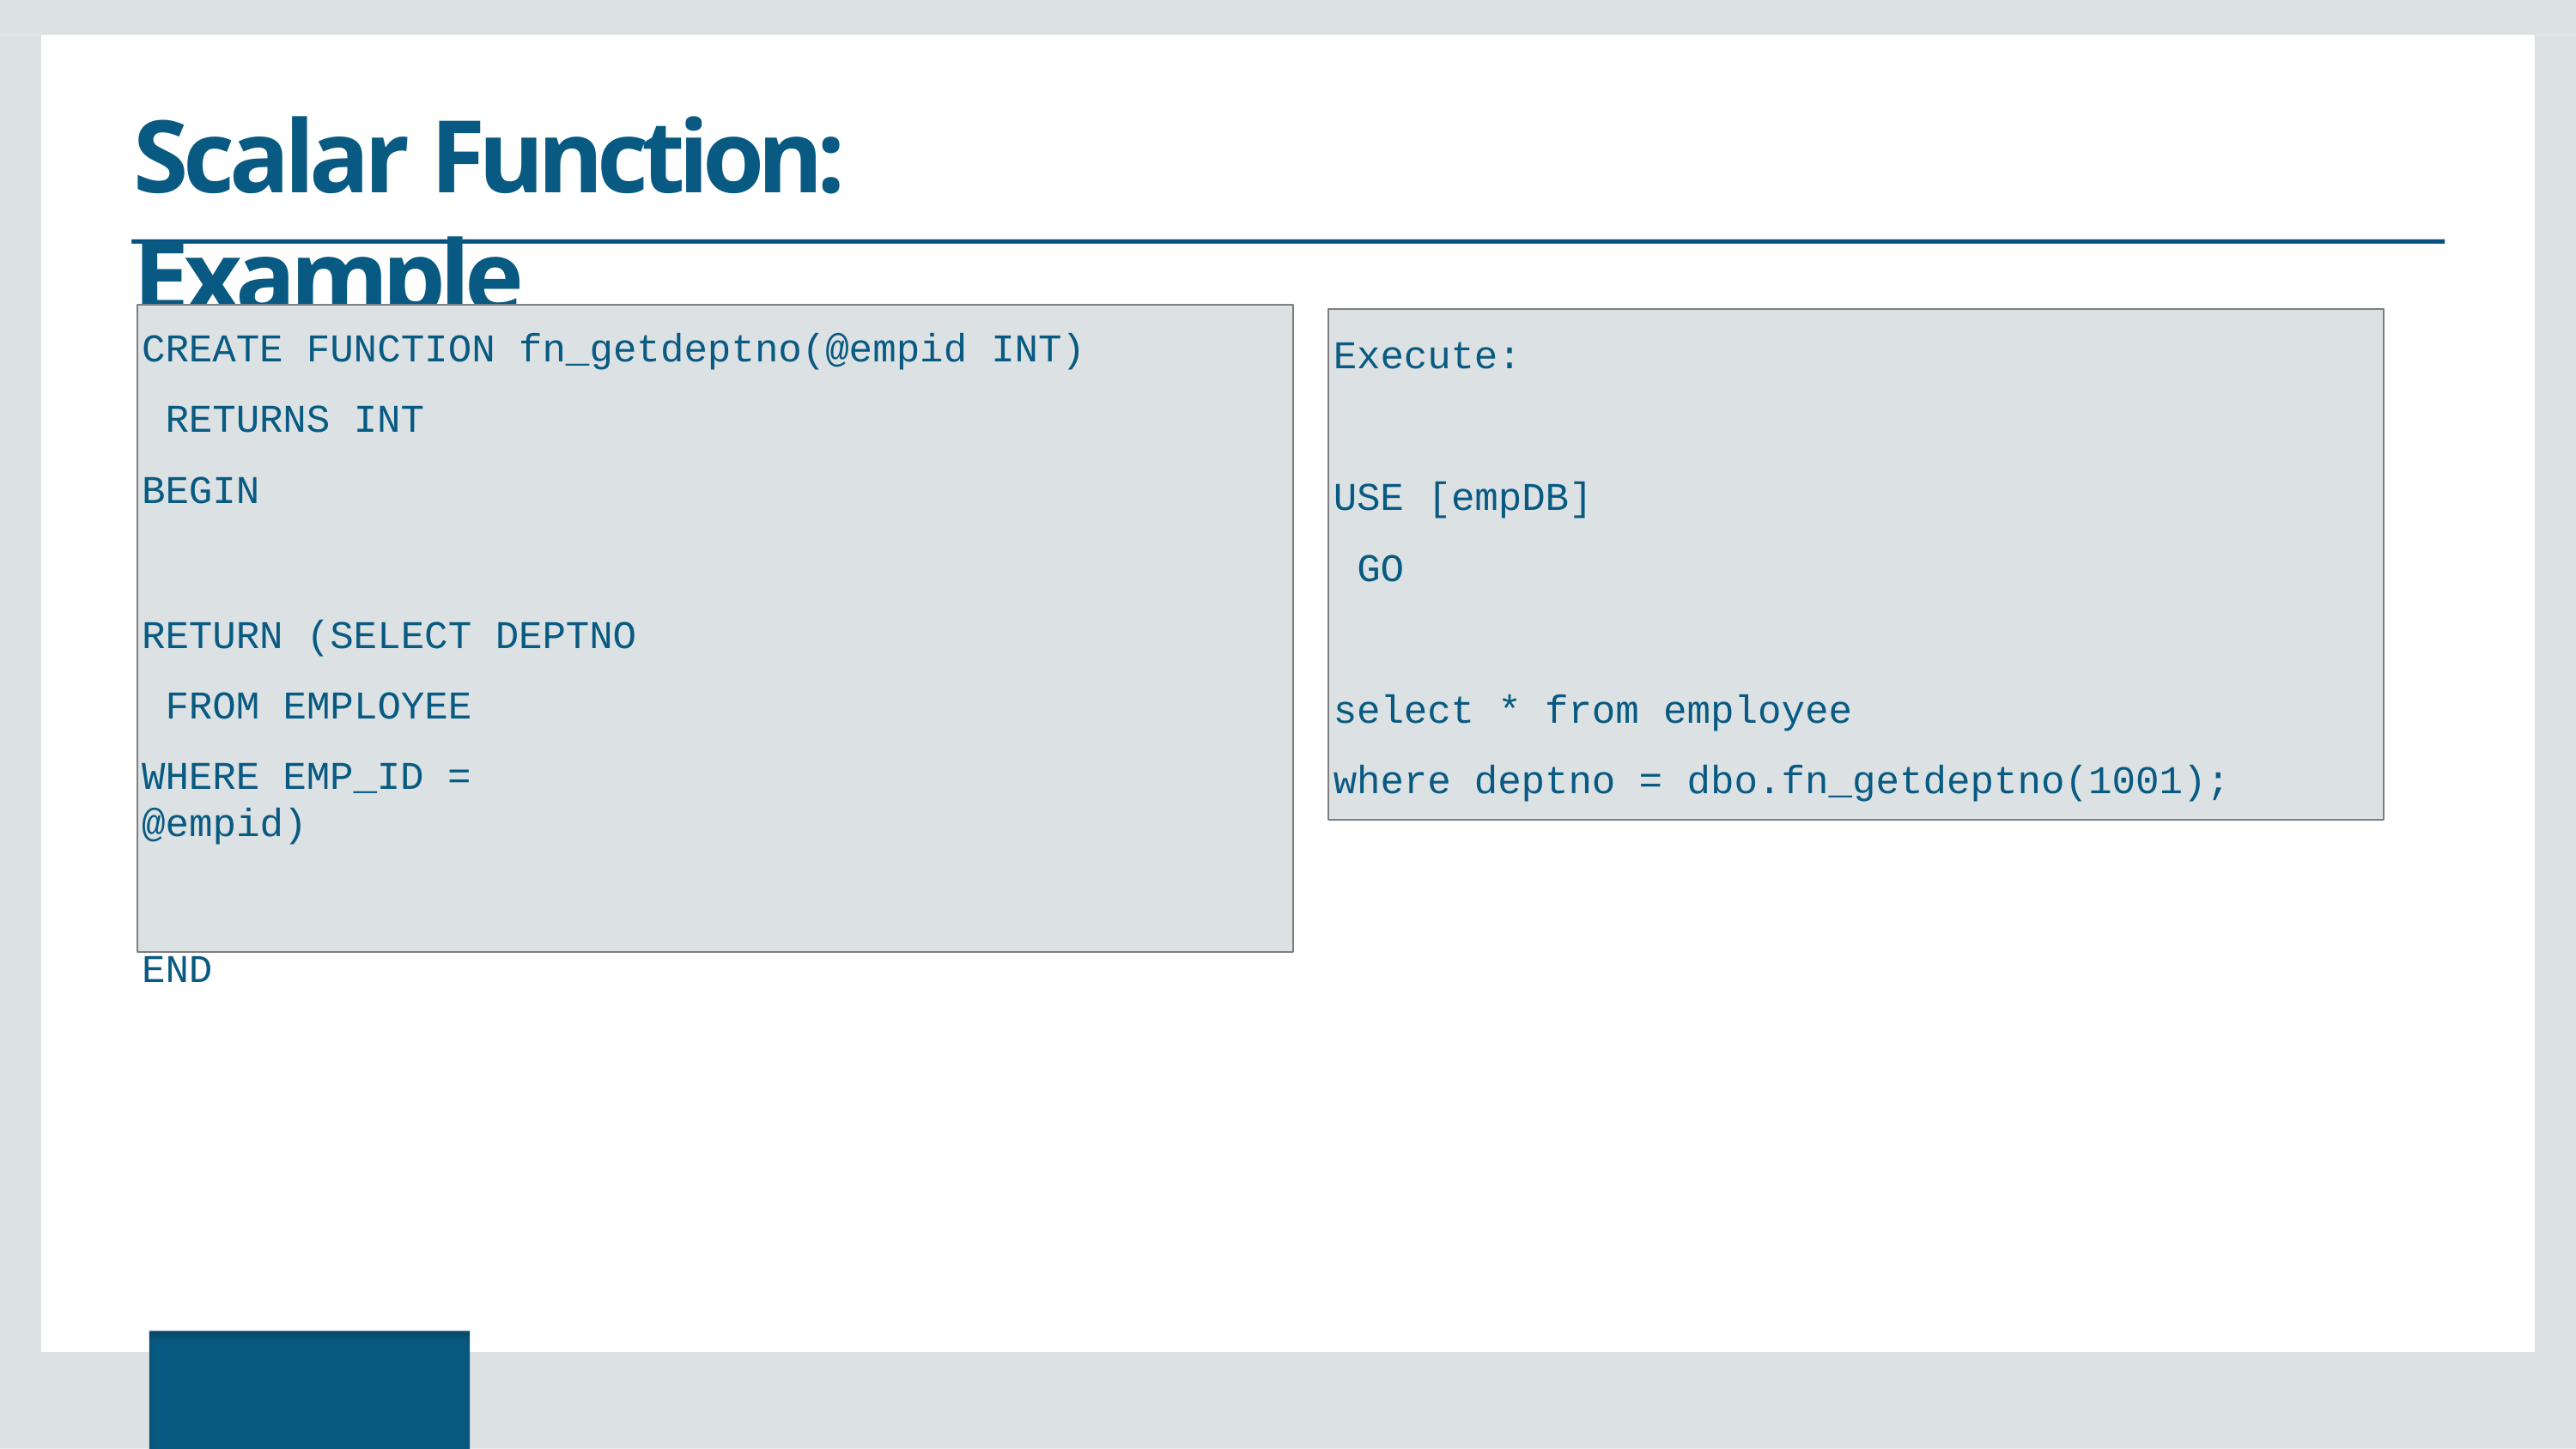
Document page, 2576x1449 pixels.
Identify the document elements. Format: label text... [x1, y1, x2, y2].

text_box [1092, 304, 1294, 952]
text_box Execute: [1331, 328, 1525, 378]
title Scalar Function: Example [131, 90, 1245, 335]
text_box [1245, 239, 2445, 244]
text_box [1328, 309, 2384, 820]
text_box select * from employee where deptno = dbo.fn_getdeptno(1001); [1331, 658, 2236, 803]
text_box USE [empDB] GO [1331, 446, 1596, 590]
text_box CREATE FUNCTION fn_getdeptno(@empid INT) RETURNS INT BEGIN RETURN (SELECT DEPTNO FROM EMPLOYEE WHERE EMP_ID = @empid) END [140, 297, 1092, 991]
text_box [137, 304, 140, 952]
